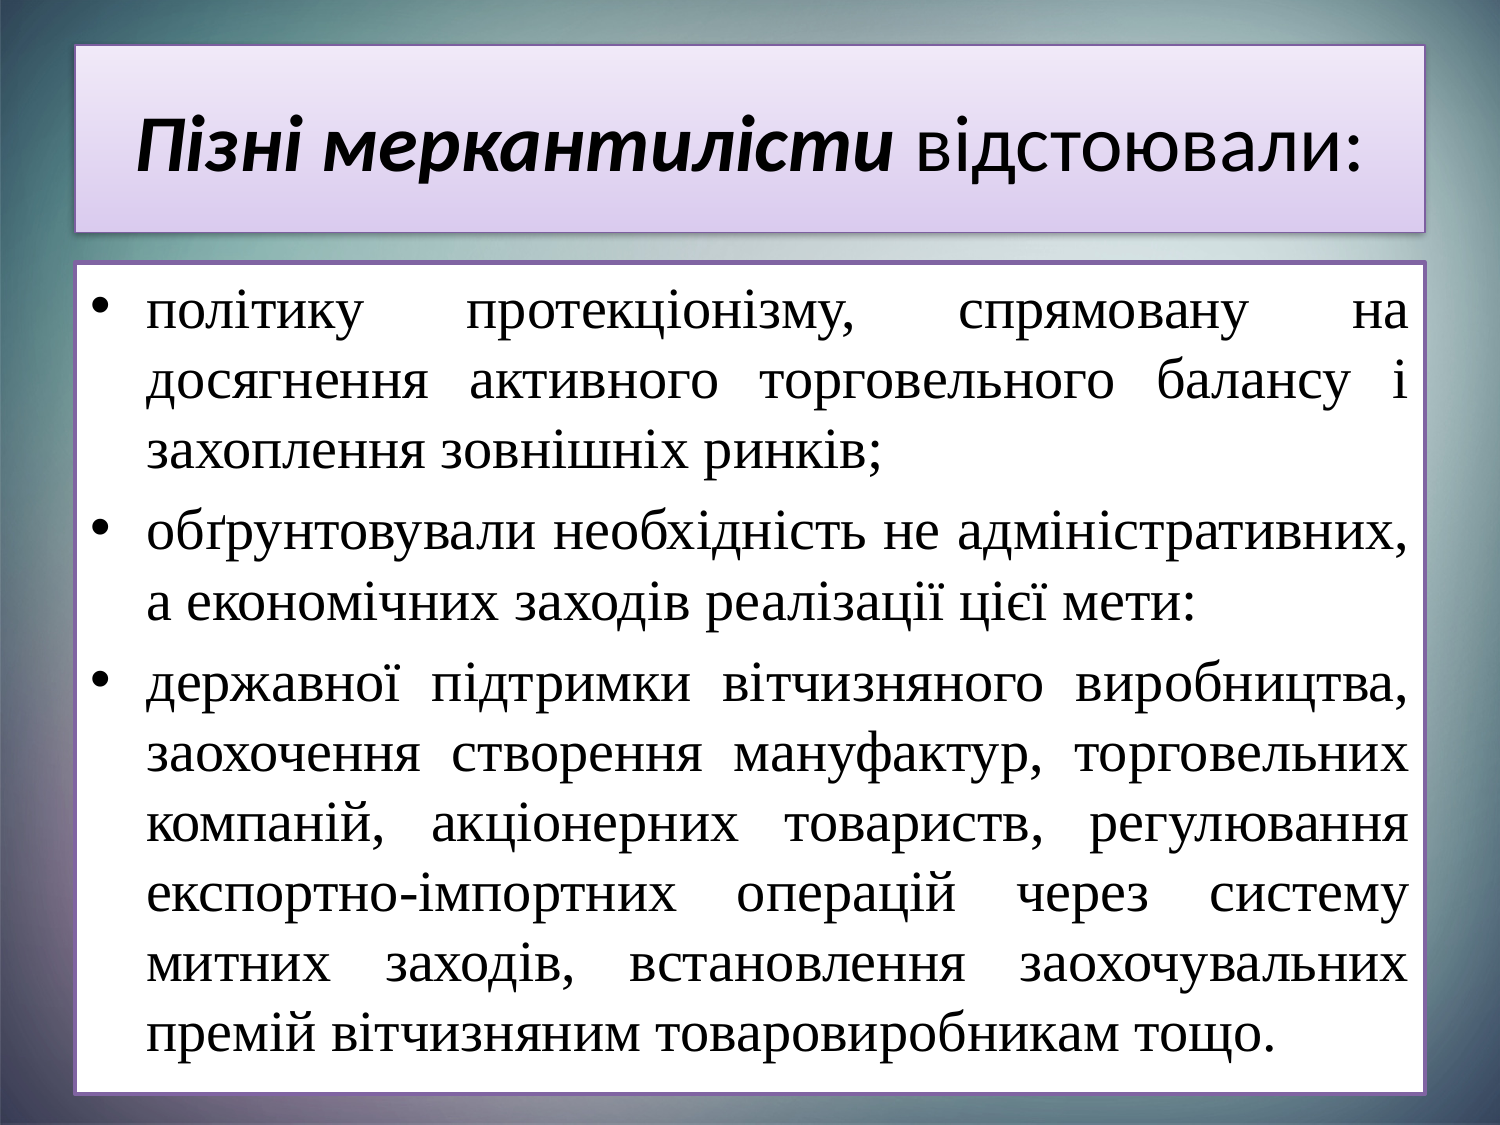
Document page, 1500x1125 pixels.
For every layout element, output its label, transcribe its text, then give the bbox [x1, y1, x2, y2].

list політику протекціонізму, спрямовану на досягнення активного торговельного балансу і захоплення зовнішніх ринків; обґрунтовували необхідність не адміністративних, а економічних заходів реалізації цієї мети: державної підтримки вітчизняного виробництва, заохочення створення мануфактур, торговельних компаній, акціонерних товариств, регулювання експортно-імпортних операцій через систему митних заходів, встановлення заохочувальних премій вітчизняним товаровиробникам тощо. [73, 260, 1427, 1096]
title Пізні меркантилісти відстоювали: [74, 44, 1426, 233]
picture [0, 0, 1500, 1125]
